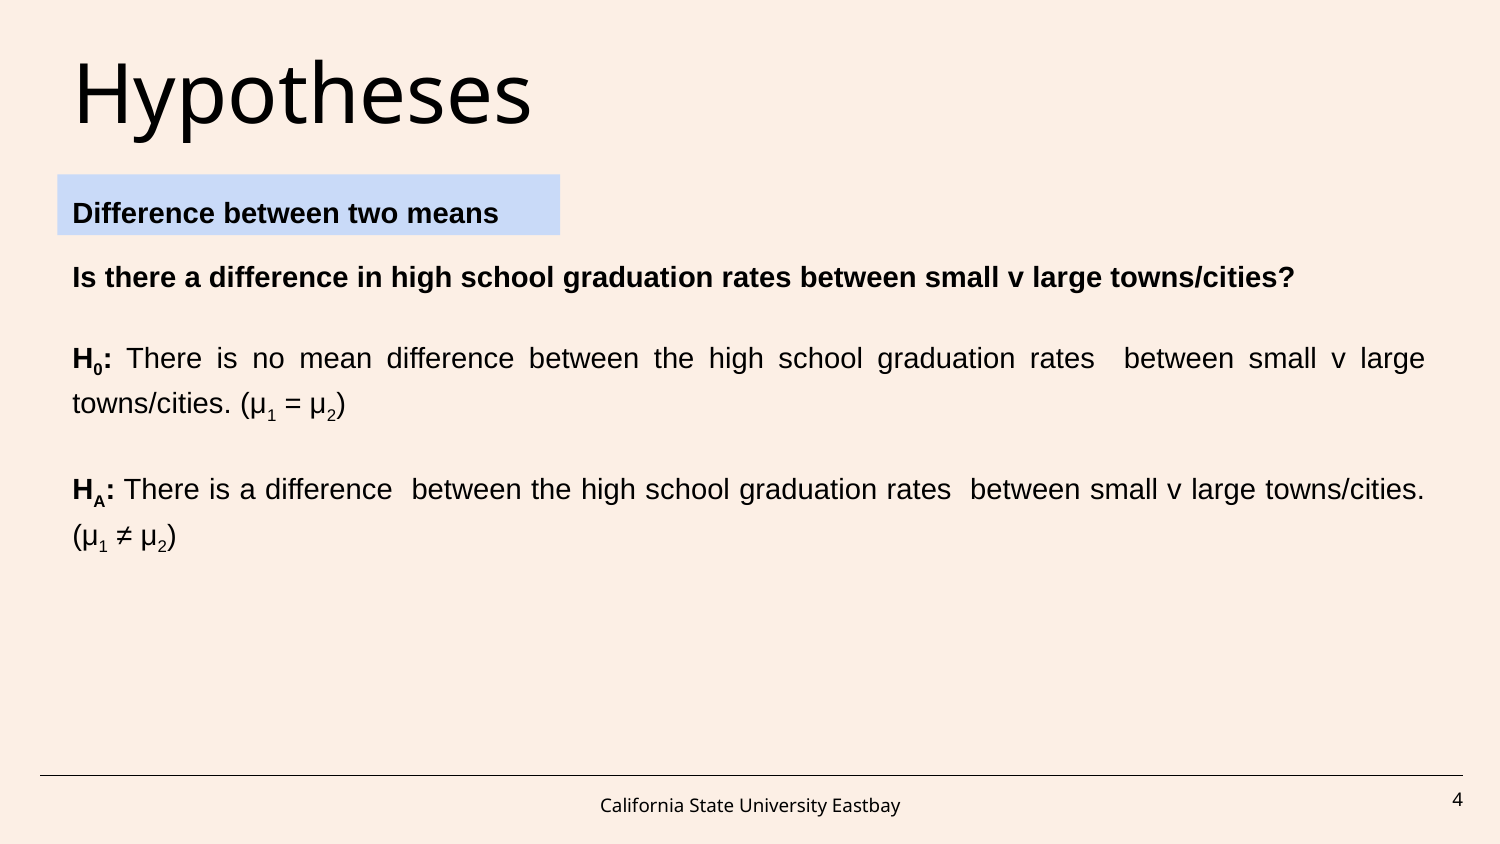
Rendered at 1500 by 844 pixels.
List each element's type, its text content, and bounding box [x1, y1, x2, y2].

slide_number ‹#› [1388, 775, 1478, 827]
title Hypotheses [57, 36, 1122, 158]
text_box Difference between two means [57, 174, 561, 236]
list California State University Eastbay [531, 775, 969, 844]
text_box Is there a difference in high school graduation rates between small v large towns/cities? H0: There is no mean difference between the high school graduation rates between small v large towns/cities. (μ1 = μ2) HA: There is a difference between the high school graduation rates between small v large towns/cities. (μ1 ≠ μ2) [57, 203, 1443, 612]
